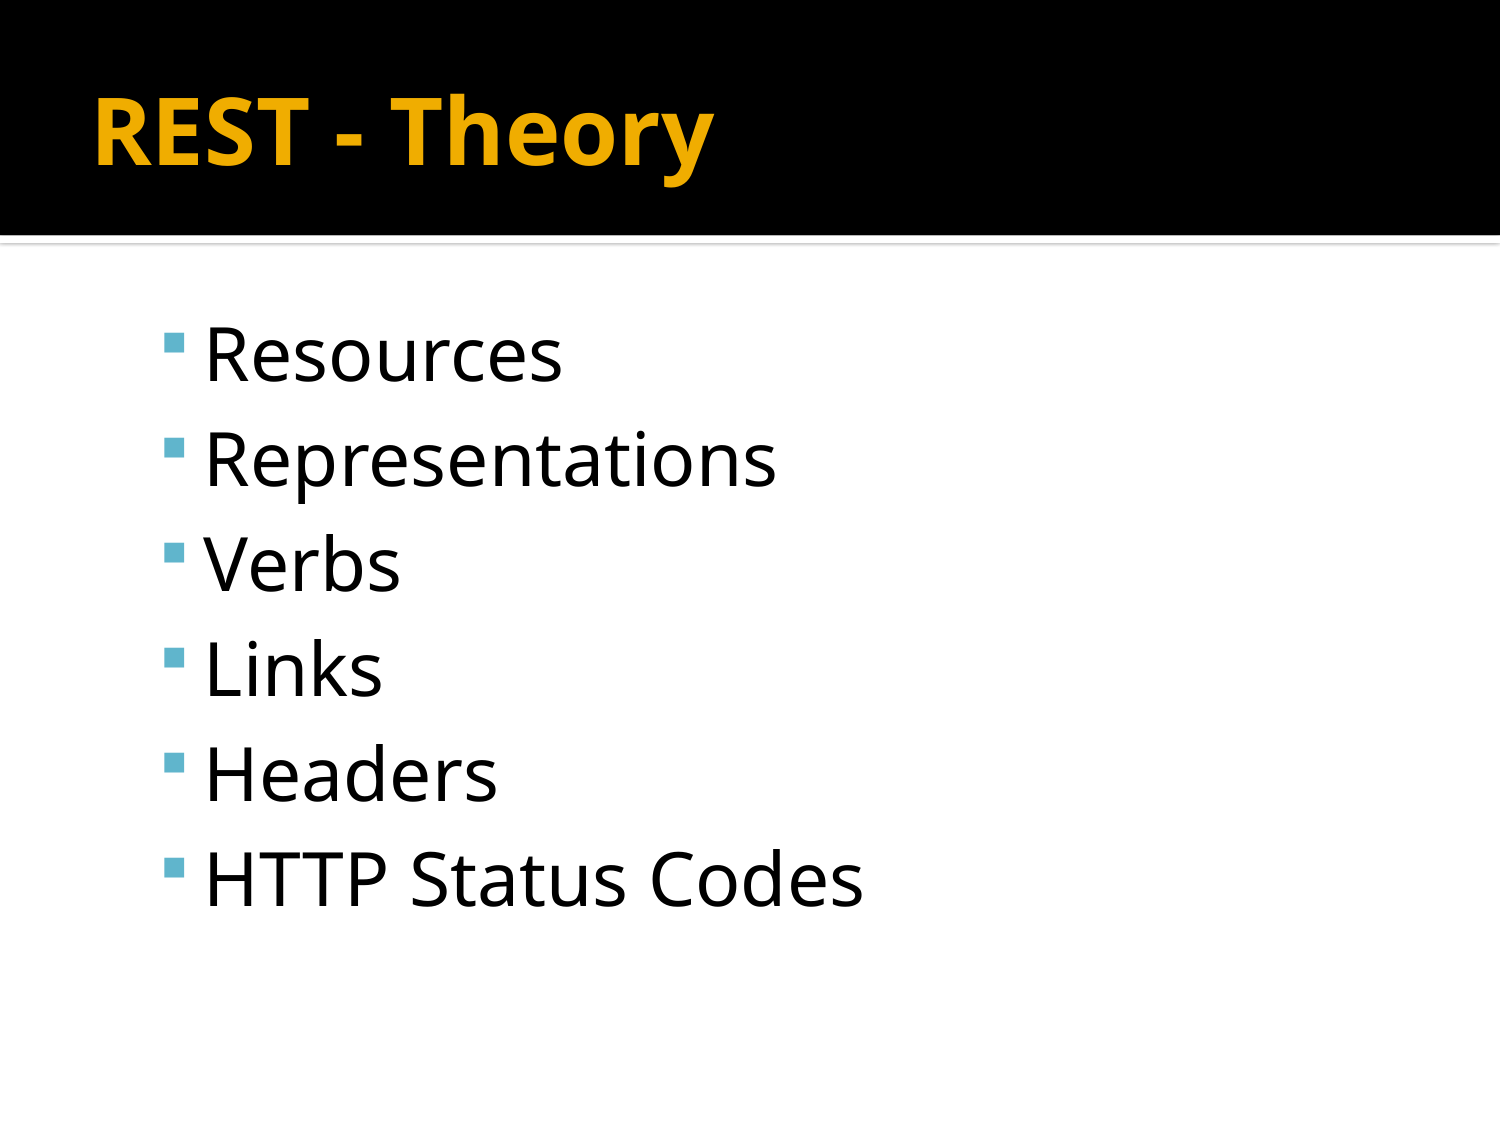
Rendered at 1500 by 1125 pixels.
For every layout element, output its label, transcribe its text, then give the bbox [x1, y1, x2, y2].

list Resources Representations Verbs Links Headers HTTP Status Codes [75, 291, 1425, 1050]
title REST - Theory [75, 25, 1425, 231]
